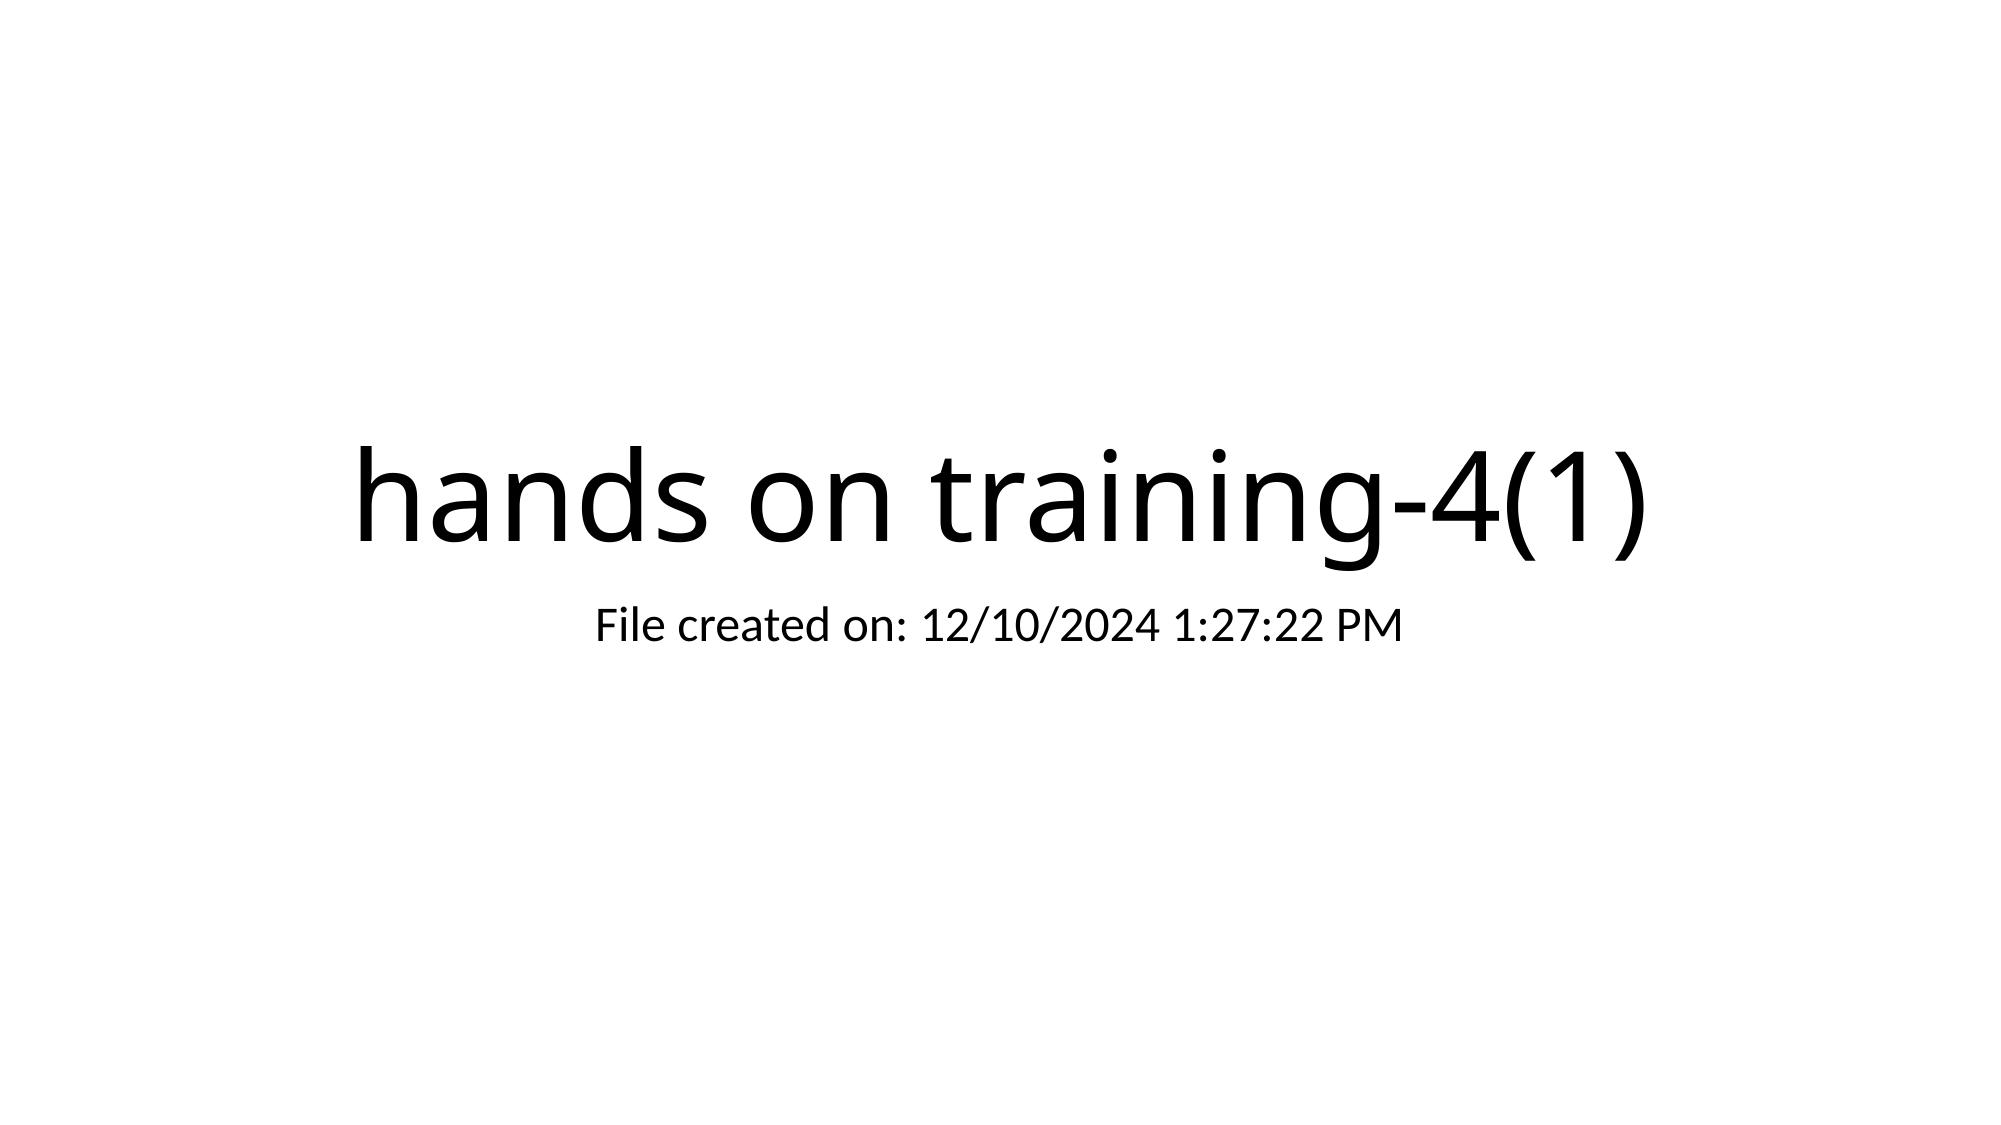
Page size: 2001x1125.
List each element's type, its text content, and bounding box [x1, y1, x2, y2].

title hands on training-4(1) [249, 184, 1750, 576]
subtitle File created on: 12/10/2024 1:27:22 PM [249, 590, 1750, 863]
